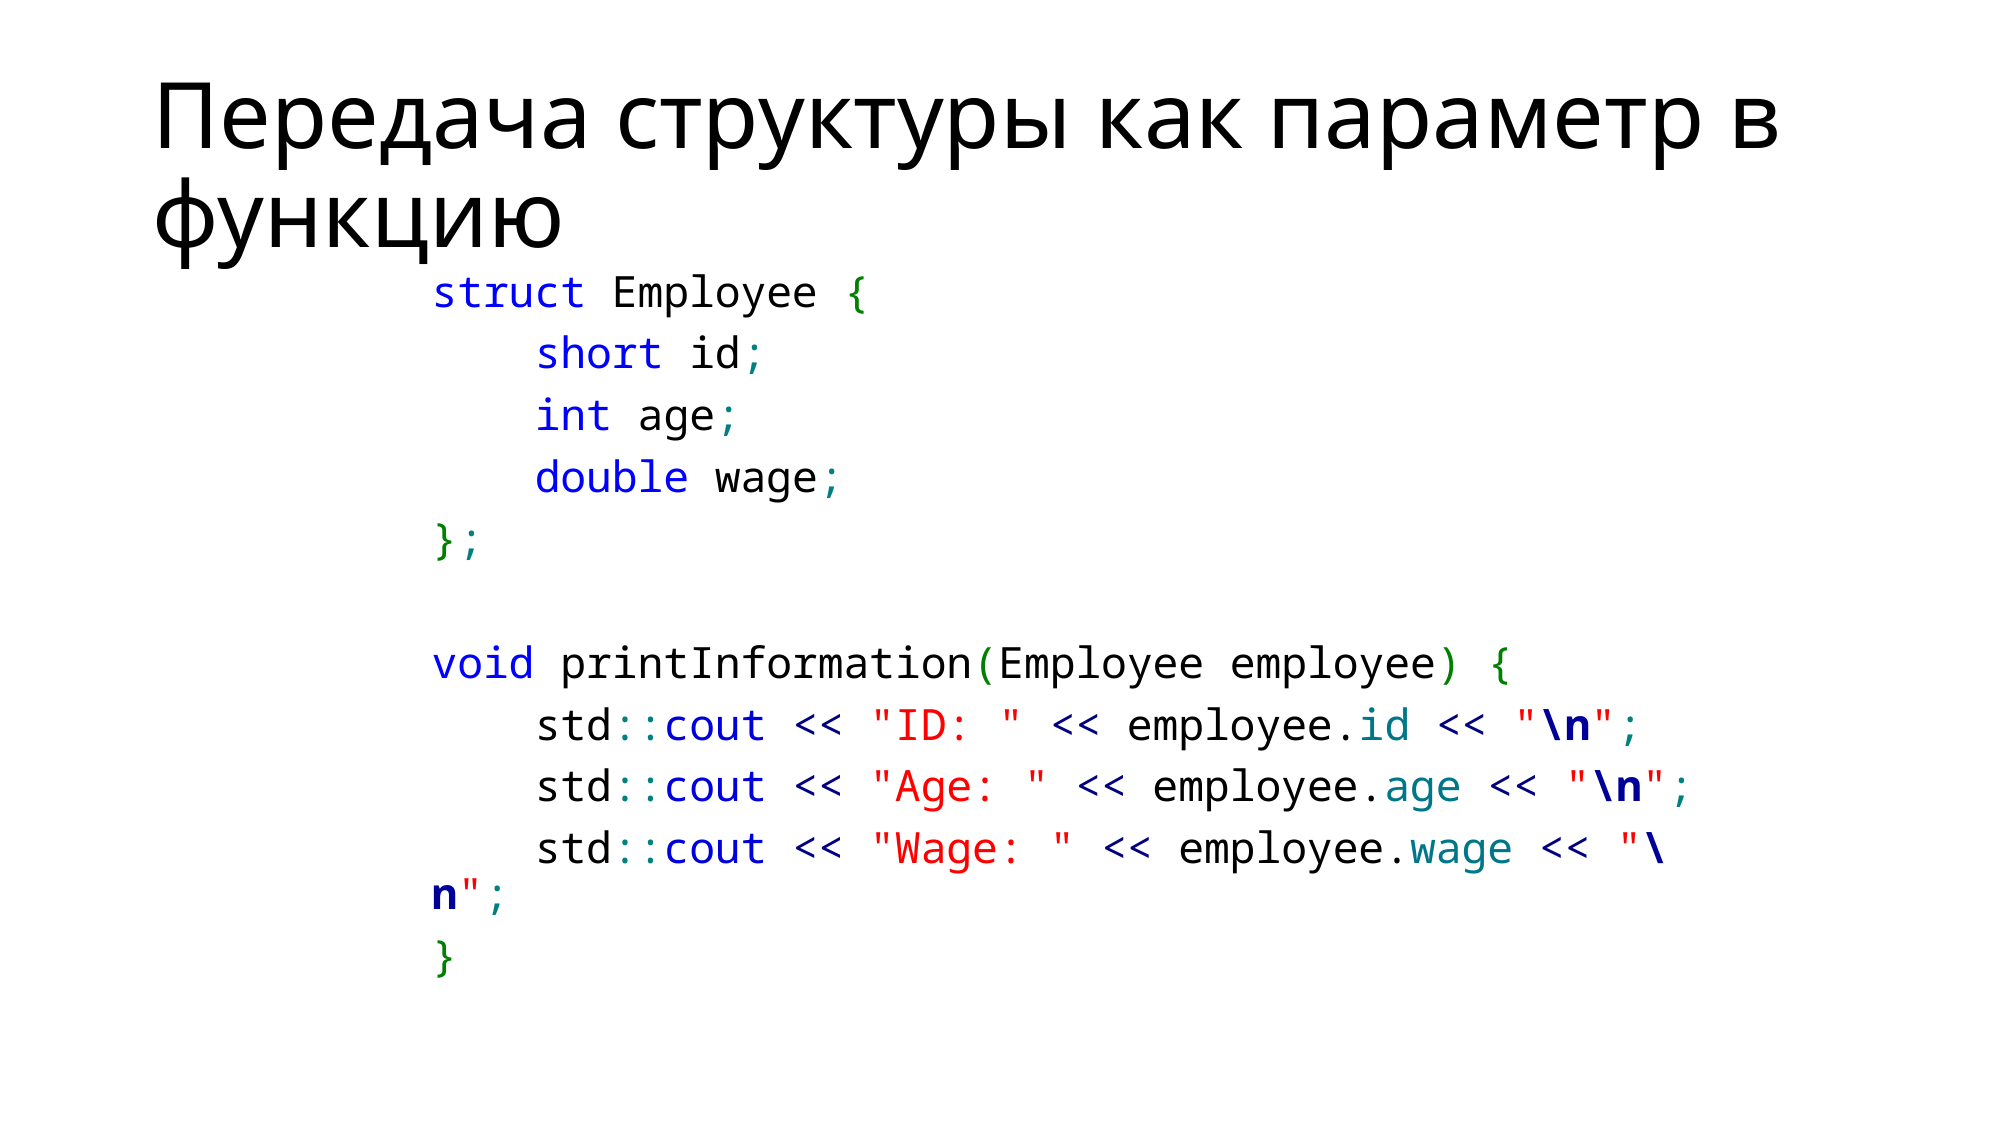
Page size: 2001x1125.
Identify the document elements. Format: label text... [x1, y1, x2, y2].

list struct Employee { short id; int age; double wage; }; void printInformation(Employee employee) { std::cout << "ID: " << employee.id << "\n"; std::cout << "Age: " << employee.age << "\n"; std::cout << "Wage: " << employee.wage << "\n"; } [416, 262, 1750, 1005]
title Передача структуры как параметр в функцию [137, 59, 1863, 278]
